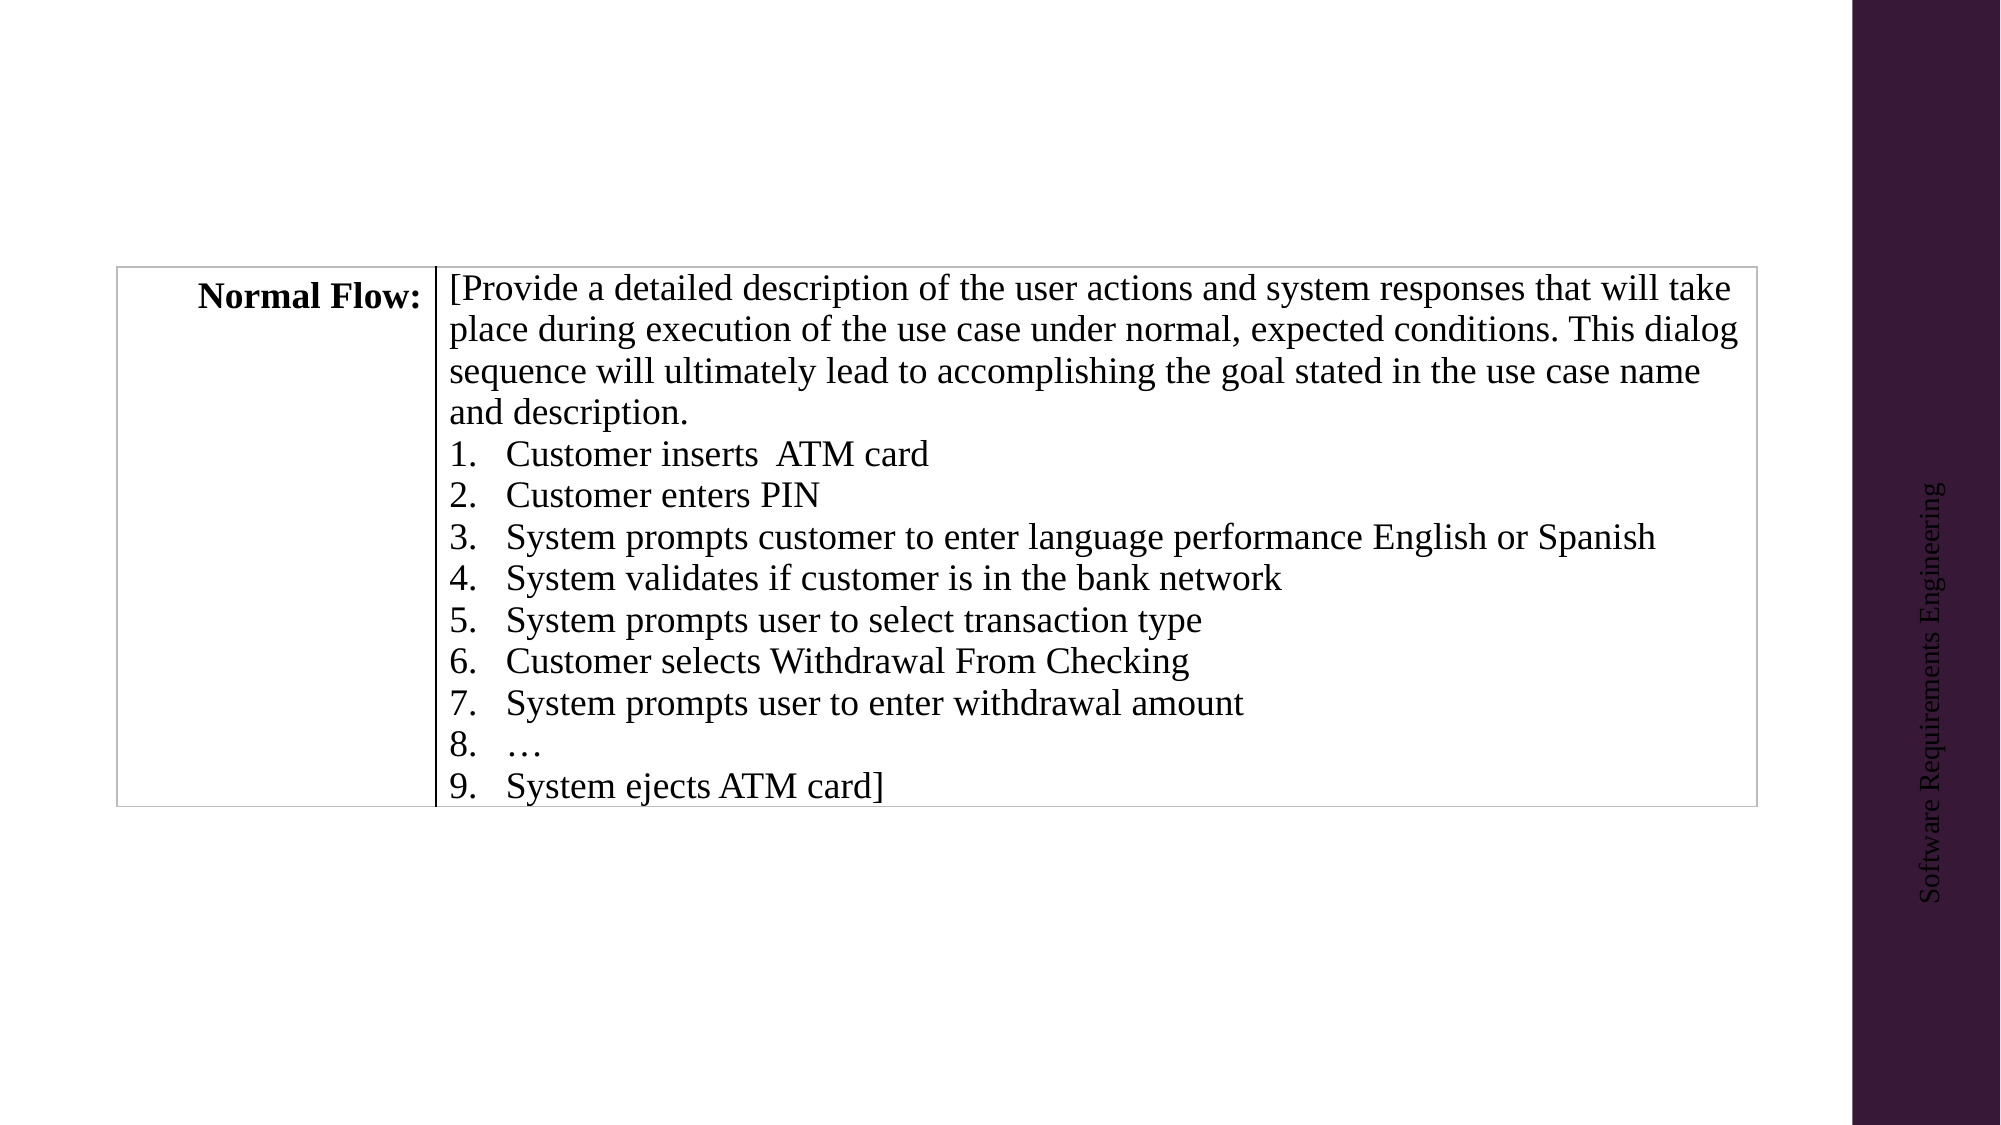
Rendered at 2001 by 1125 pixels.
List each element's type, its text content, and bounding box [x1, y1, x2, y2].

table_header [Provide a detailed description of the user actions and system responses that will take place during execution of the use case under normal, expected conditions. This dialog sequence will ultimately lead to accomplishing the goal stated in the use case name and description. Customer inserts ATM card Customer enters PIN System prompts customer to enter language performance English or Spanish System validates if customer is in the bank network System prompts user to select transaction type Customer selects Withdrawal From Checking System prompts user to enter withdrawal amount … System ejects ATM card] [437, 268, 1756, 806]
table_header Normal Flow: [118, 268, 435, 806]
footer Software Requirements Engineering [1897, 400, 1958, 988]
